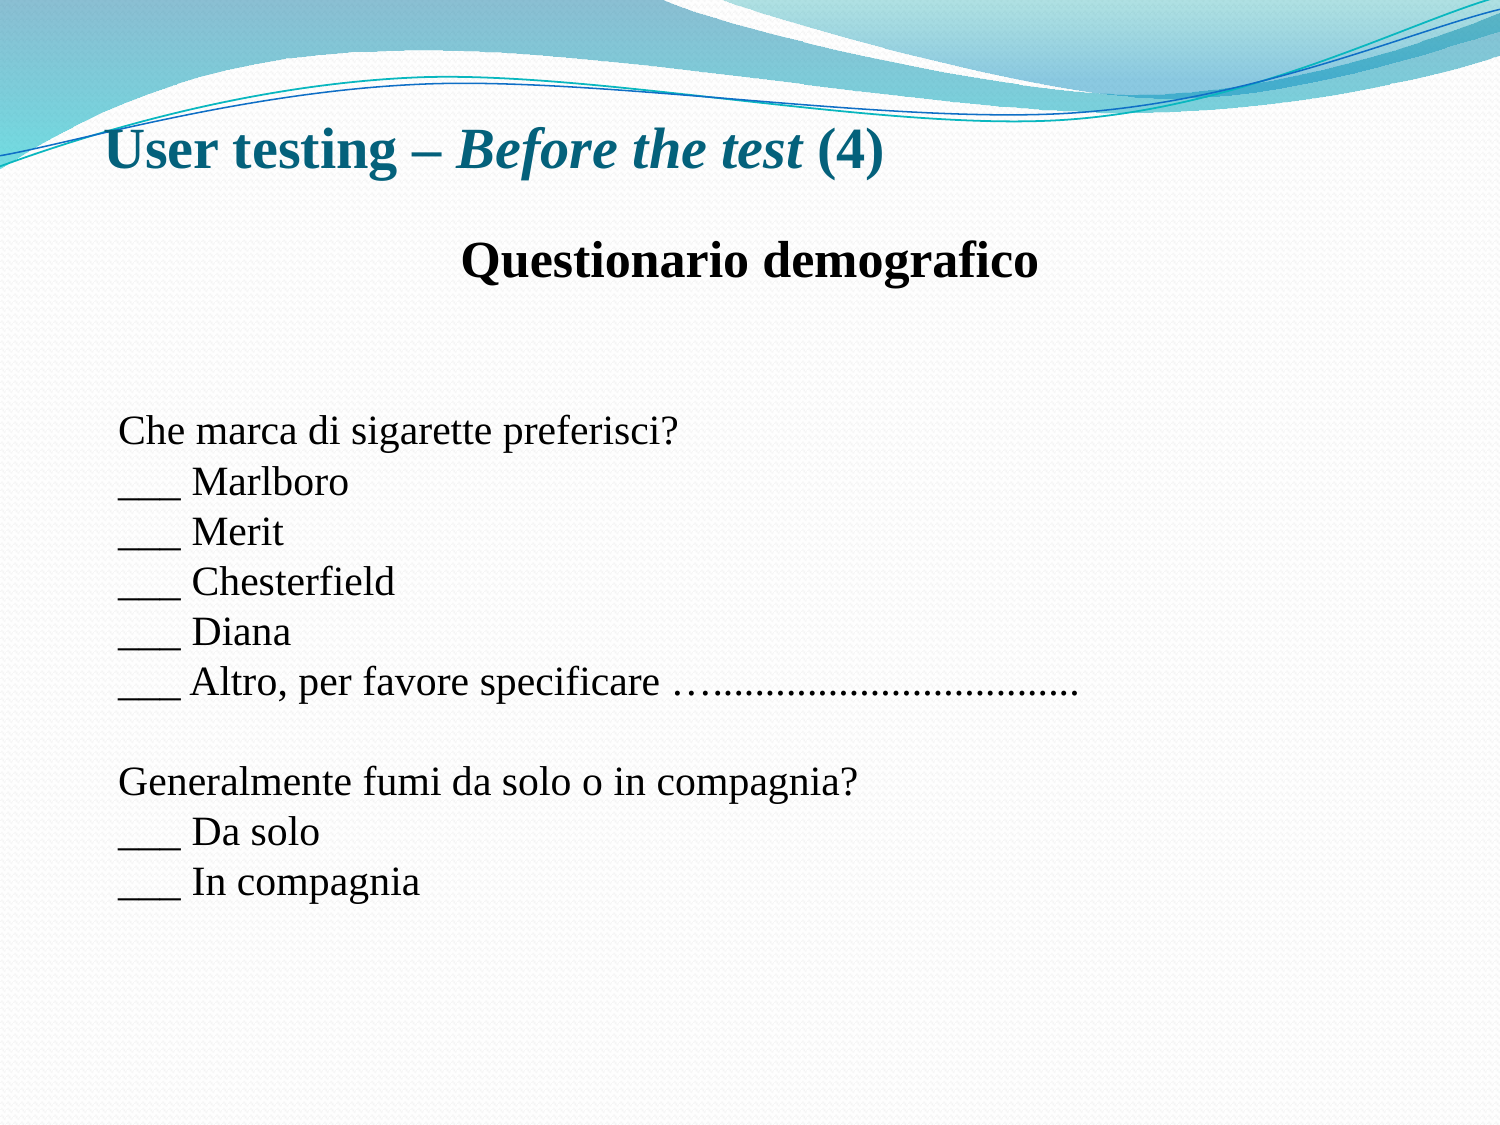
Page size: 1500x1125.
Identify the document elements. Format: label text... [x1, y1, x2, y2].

text_box Questionario demografico Che marca di sigarette preferisci? ___ Marlboro ___ Merit ___ Chesterfield ___ Diana ___ Altro, per favore specificare …................................... Generalmente fumi da solo o in compagnia? ___ Da solo ___ In compagnia [103, 205, 1397, 1076]
title User testing – Before the test (4) [103, 72, 1397, 180]
